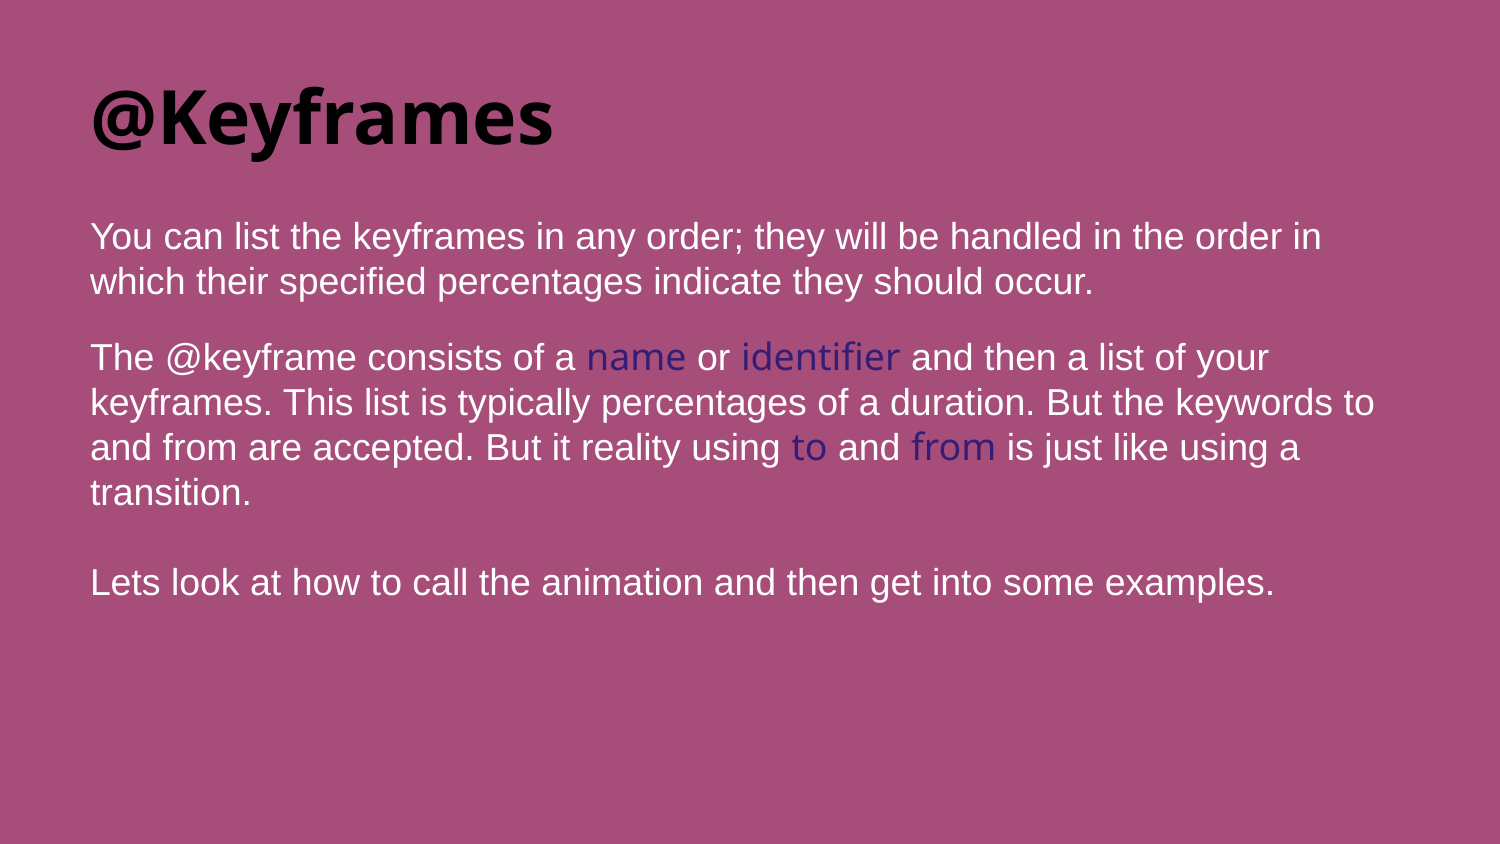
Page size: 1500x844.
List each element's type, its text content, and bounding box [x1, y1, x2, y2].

list You can list the keyframes in any order; they will be handled in the order in which their specified percentages indicate they should occur. The @keyframe consists of a name or identifier and then a list of your keyframes. This list is typically percentages of a duration. But the keywords to and from are accepted. But it reality using to and from is just like using a transition. Lets look at how to call the animation and then get into some examples. [75, 196, 1425, 808]
title @Keyframes [75, 33, 1425, 175]
